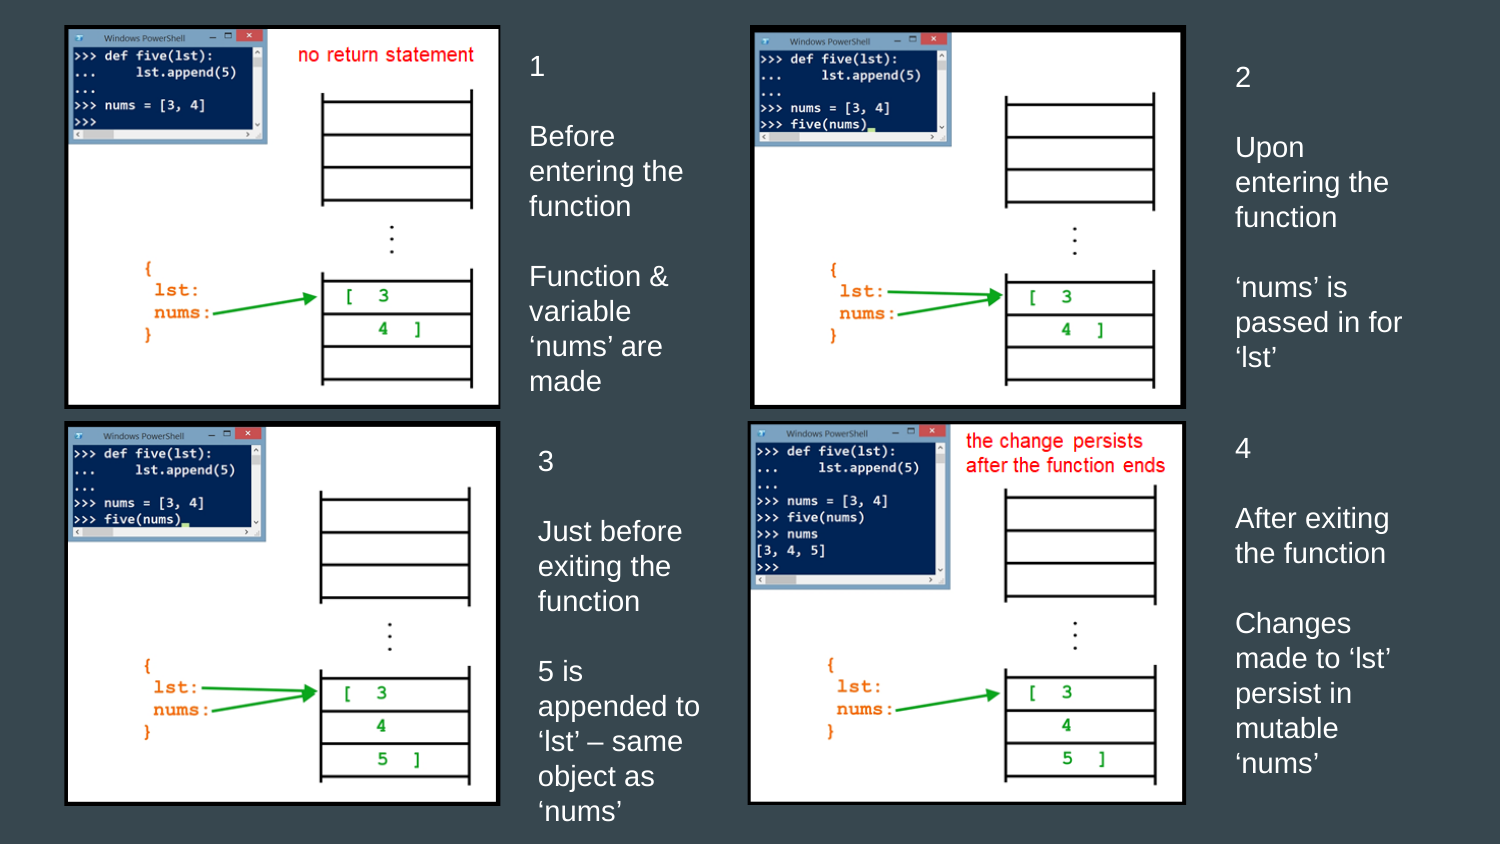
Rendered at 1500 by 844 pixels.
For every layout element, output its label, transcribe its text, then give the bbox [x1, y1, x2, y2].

picture [64, 25, 501, 409]
text_box 1 Before entering the function Function & variable ‘nums’ are made [514, 39, 716, 405]
picture [64, 421, 501, 807]
text_box 3 Just before exiting the function 5 is appended to ‘lst’ – same object as ‘nums’ [523, 435, 725, 835]
picture [747, 421, 1187, 805]
picture [749, 25, 1187, 409]
text_box 2 Upon entering the function ‘nums’ is passed in for ‘lst’ [1220, 51, 1422, 381]
text_box 4 After exiting the function Changes made to ‘lst’ persist in mutable ‘nums’ [1220, 421, 1422, 787]
